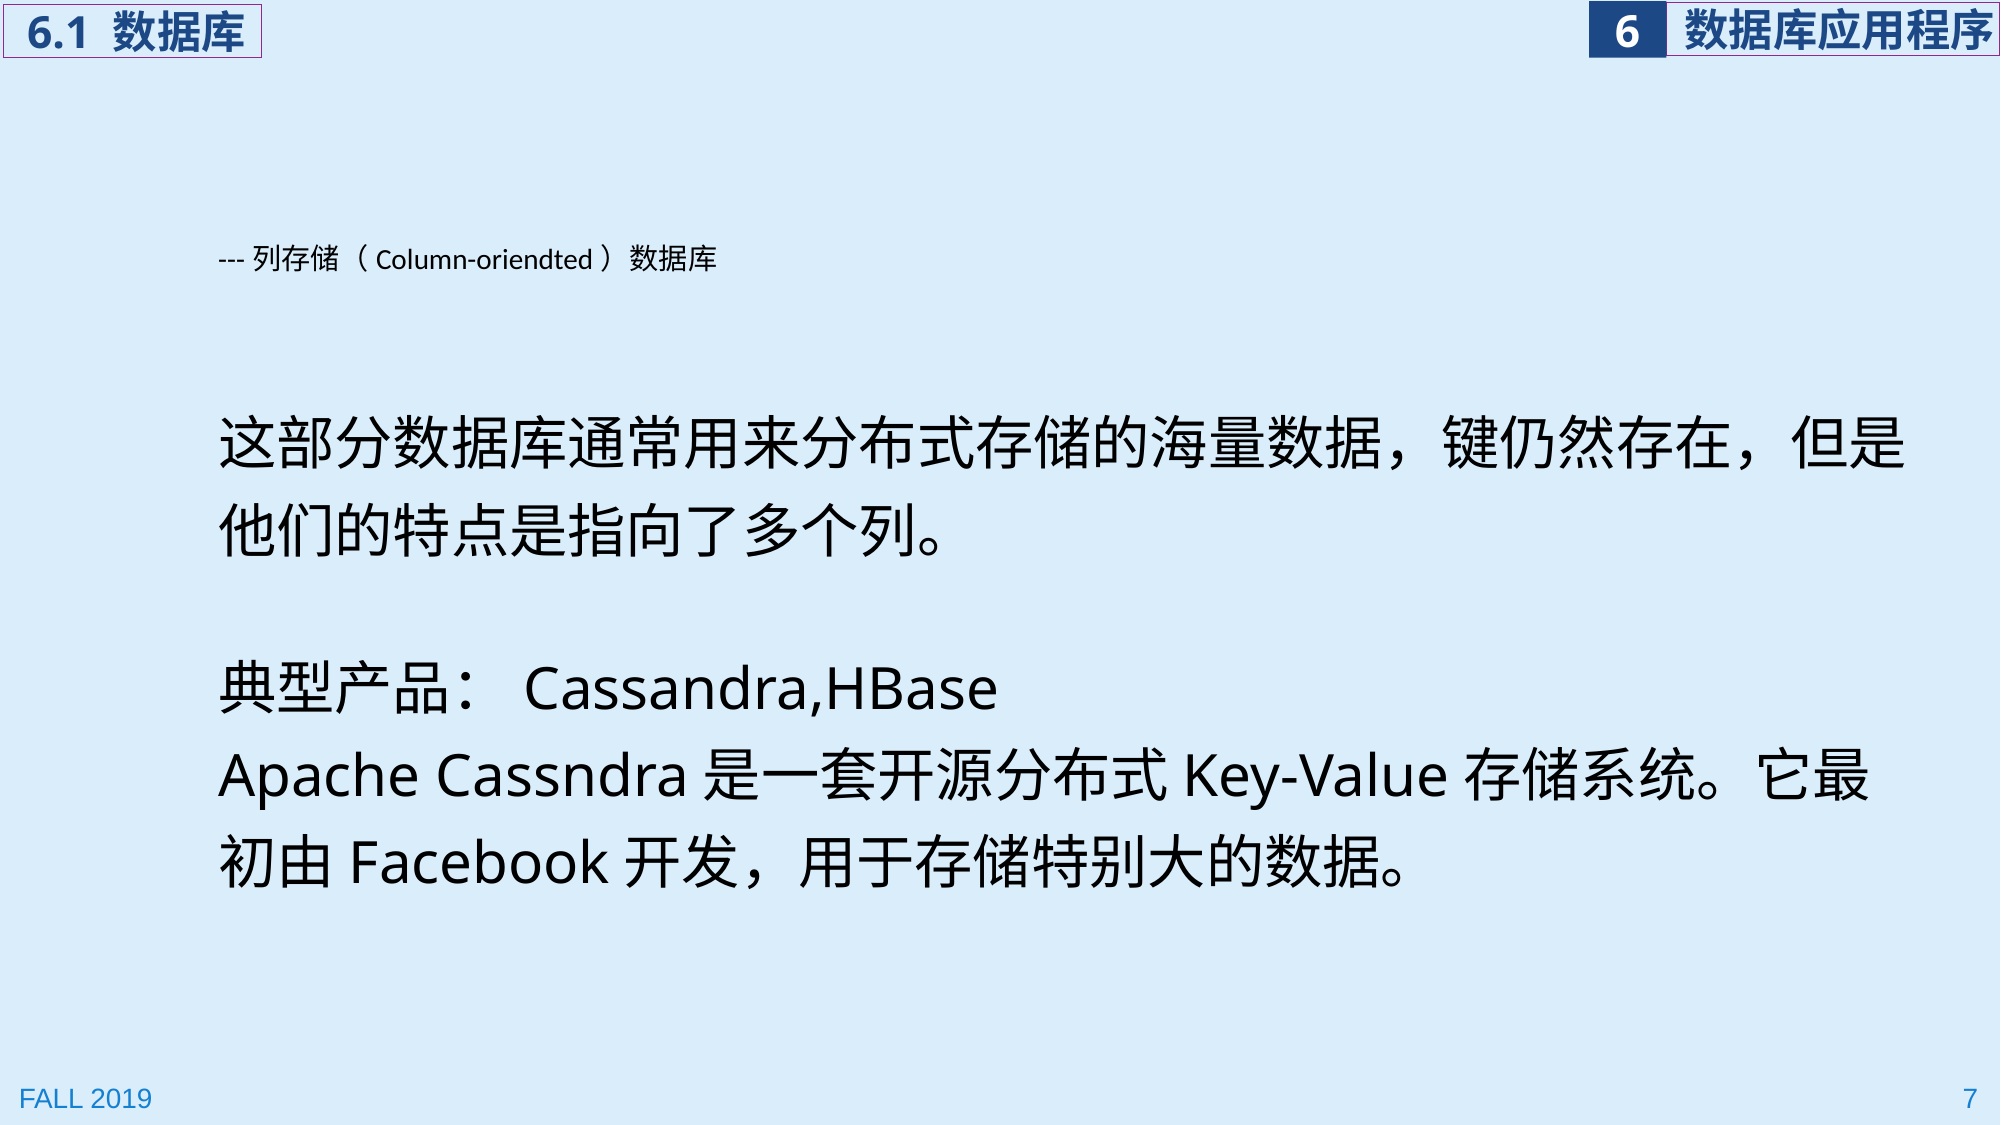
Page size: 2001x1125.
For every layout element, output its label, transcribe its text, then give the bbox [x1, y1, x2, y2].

list 这部分数据库通常用来分布式存储的海量数据，键仍然存在，但是他们的特点是指向了多个列。 典型产品：Cassandra,HBase Apache Cassndra是一套开源分布式Key-Value存储系统。它最初由Facebook开发，用于存储特别大的数据。 [206, 383, 1937, 1050]
title ---列存储（Column-oriendted）数据库 [206, 201, 1753, 314]
